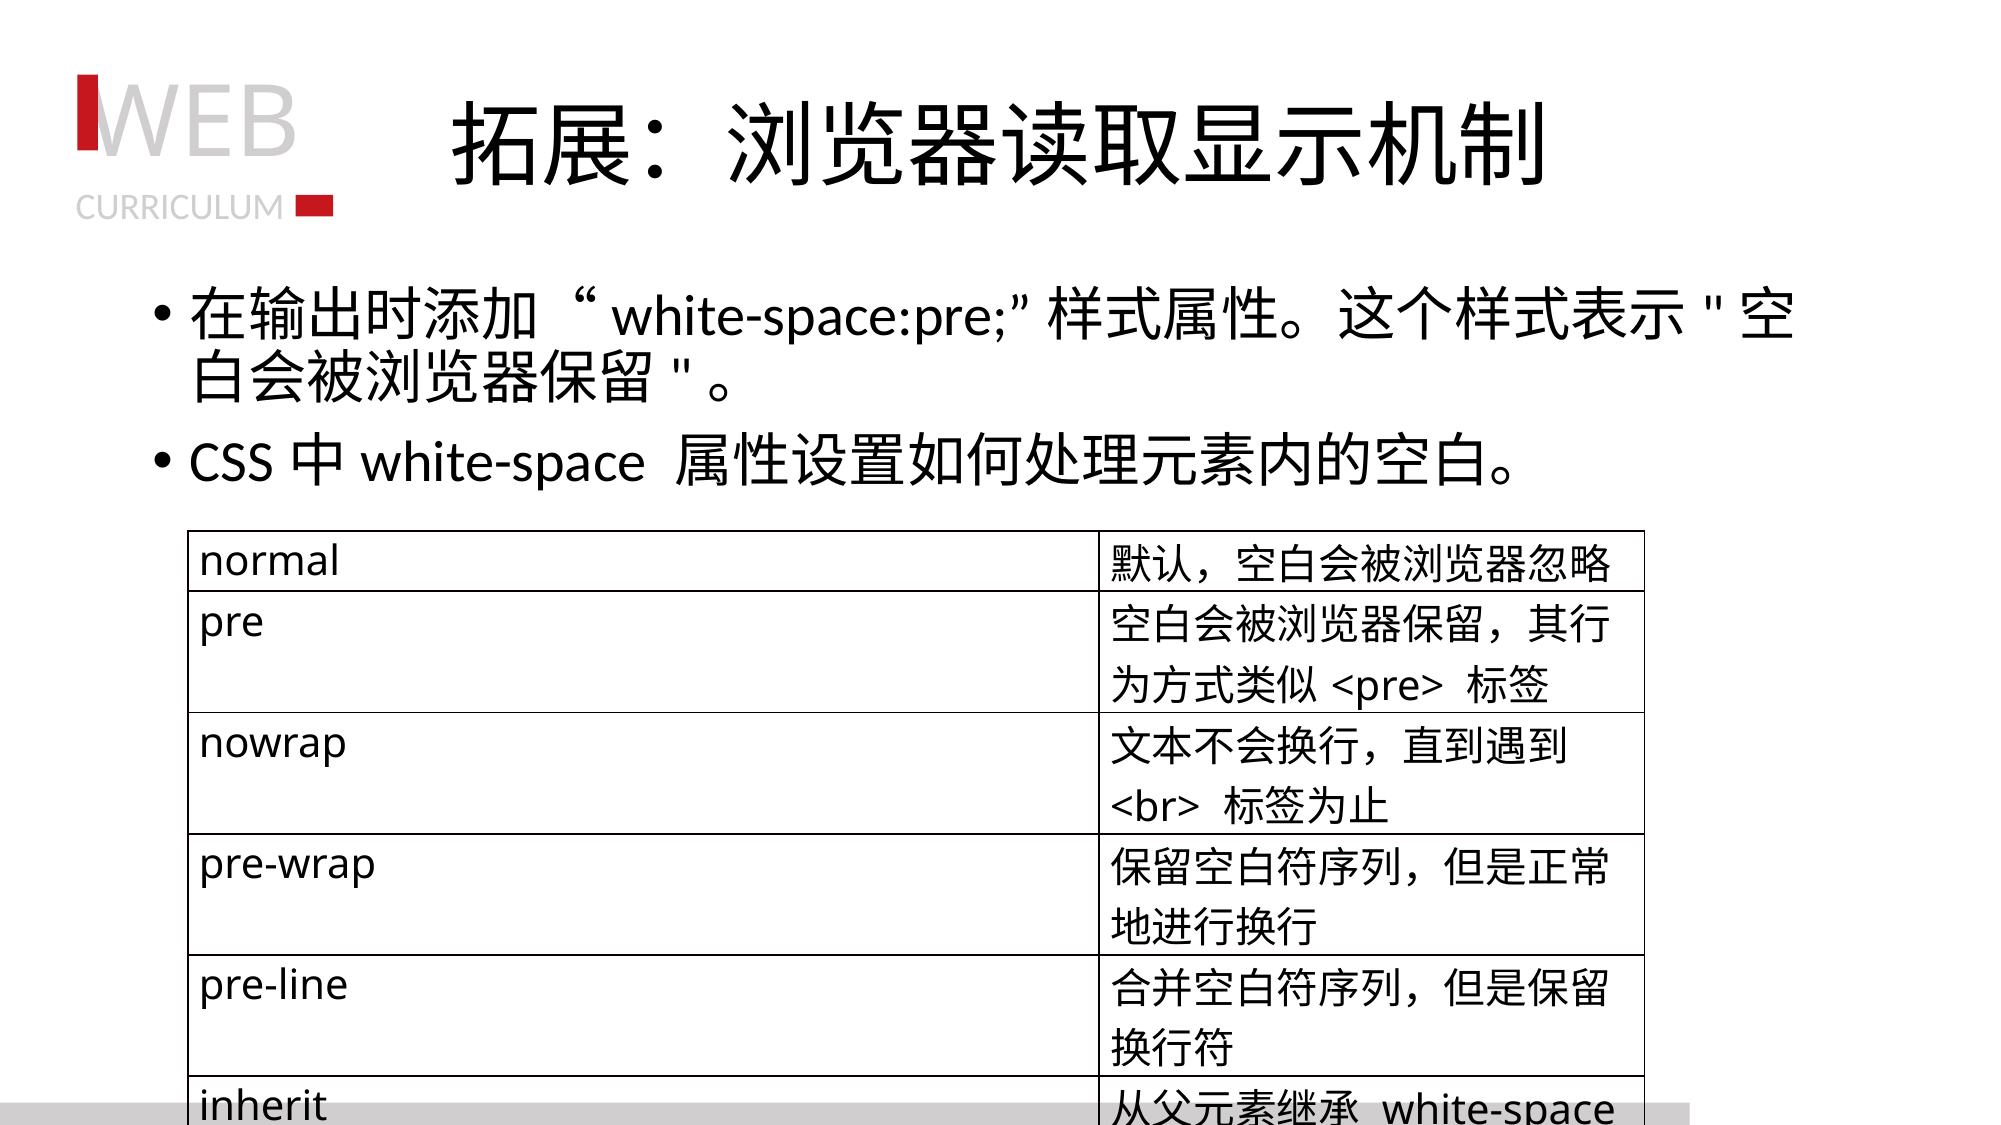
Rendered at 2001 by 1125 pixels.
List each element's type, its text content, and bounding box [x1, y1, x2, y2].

table_cell 从父元素继承 white-space 属性的值 [1100, 1077, 1644, 1125]
table_cell 保留空白符序列，但是正常地进行换行 [1100, 835, 1644, 954]
table_cell 空白会被浏览器保留，其行为方式类似<pre> 标签 [1100, 592, 1644, 712]
list 在输出时添加“white-space:pre;”样式属性。这个样式表示"空白会被浏览器保留"。 CSS中white-space 属性设置如何处理元素内的空白。 [137, 277, 1863, 992]
table_cell pre [189, 592, 1098, 712]
table_cell pre-wrap [189, 835, 1098, 954]
table_header 默认，空白会被浏览器忽略 [1100, 532, 1644, 590]
title 拓展：浏览器读取显示机制 [137, 59, 1863, 239]
table_header normal [189, 532, 1098, 590]
table_cell pre-line [189, 956, 1098, 1075]
table_cell inherit [189, 1077, 1098, 1125]
table_cell 文本不会换行，直到遇到 <br> 标签为止 [1100, 713, 1644, 833]
table_cell 合并空白符序列，但是保留换行符 [1100, 956, 1644, 1075]
table_cell nowrap [189, 713, 1098, 833]
